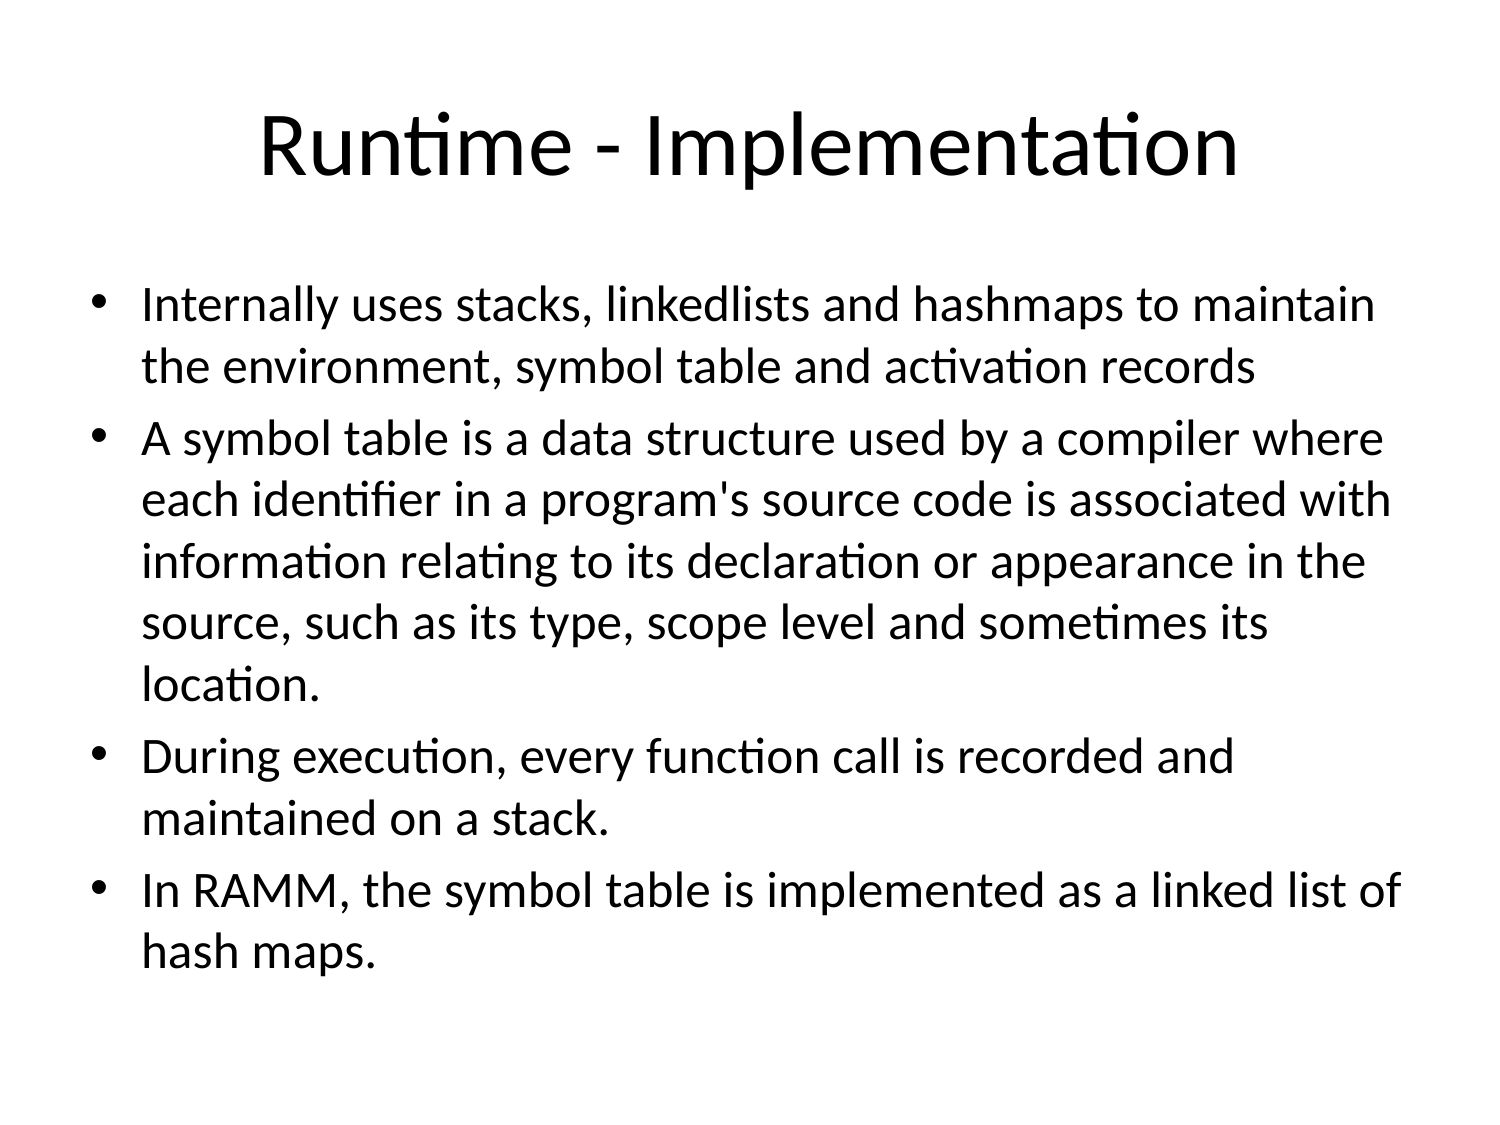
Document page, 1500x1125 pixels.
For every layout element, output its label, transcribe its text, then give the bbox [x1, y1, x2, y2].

list Internally uses stacks, linkedlists and hashmaps to maintain the environment, symbol table and activation records A symbol table is a data structure used by a compiler where each identifier in a program's source code is associated with information relating to its declaration or appearance in the source, such as its type, scope level and sometimes its location. During execution, every function call is recorded and maintained on a stack. In RAMM, the symbol table is implemented as a linked list of hash maps. [75, 262, 1425, 1005]
title Runtime - Implementation [75, 45, 1425, 233]
